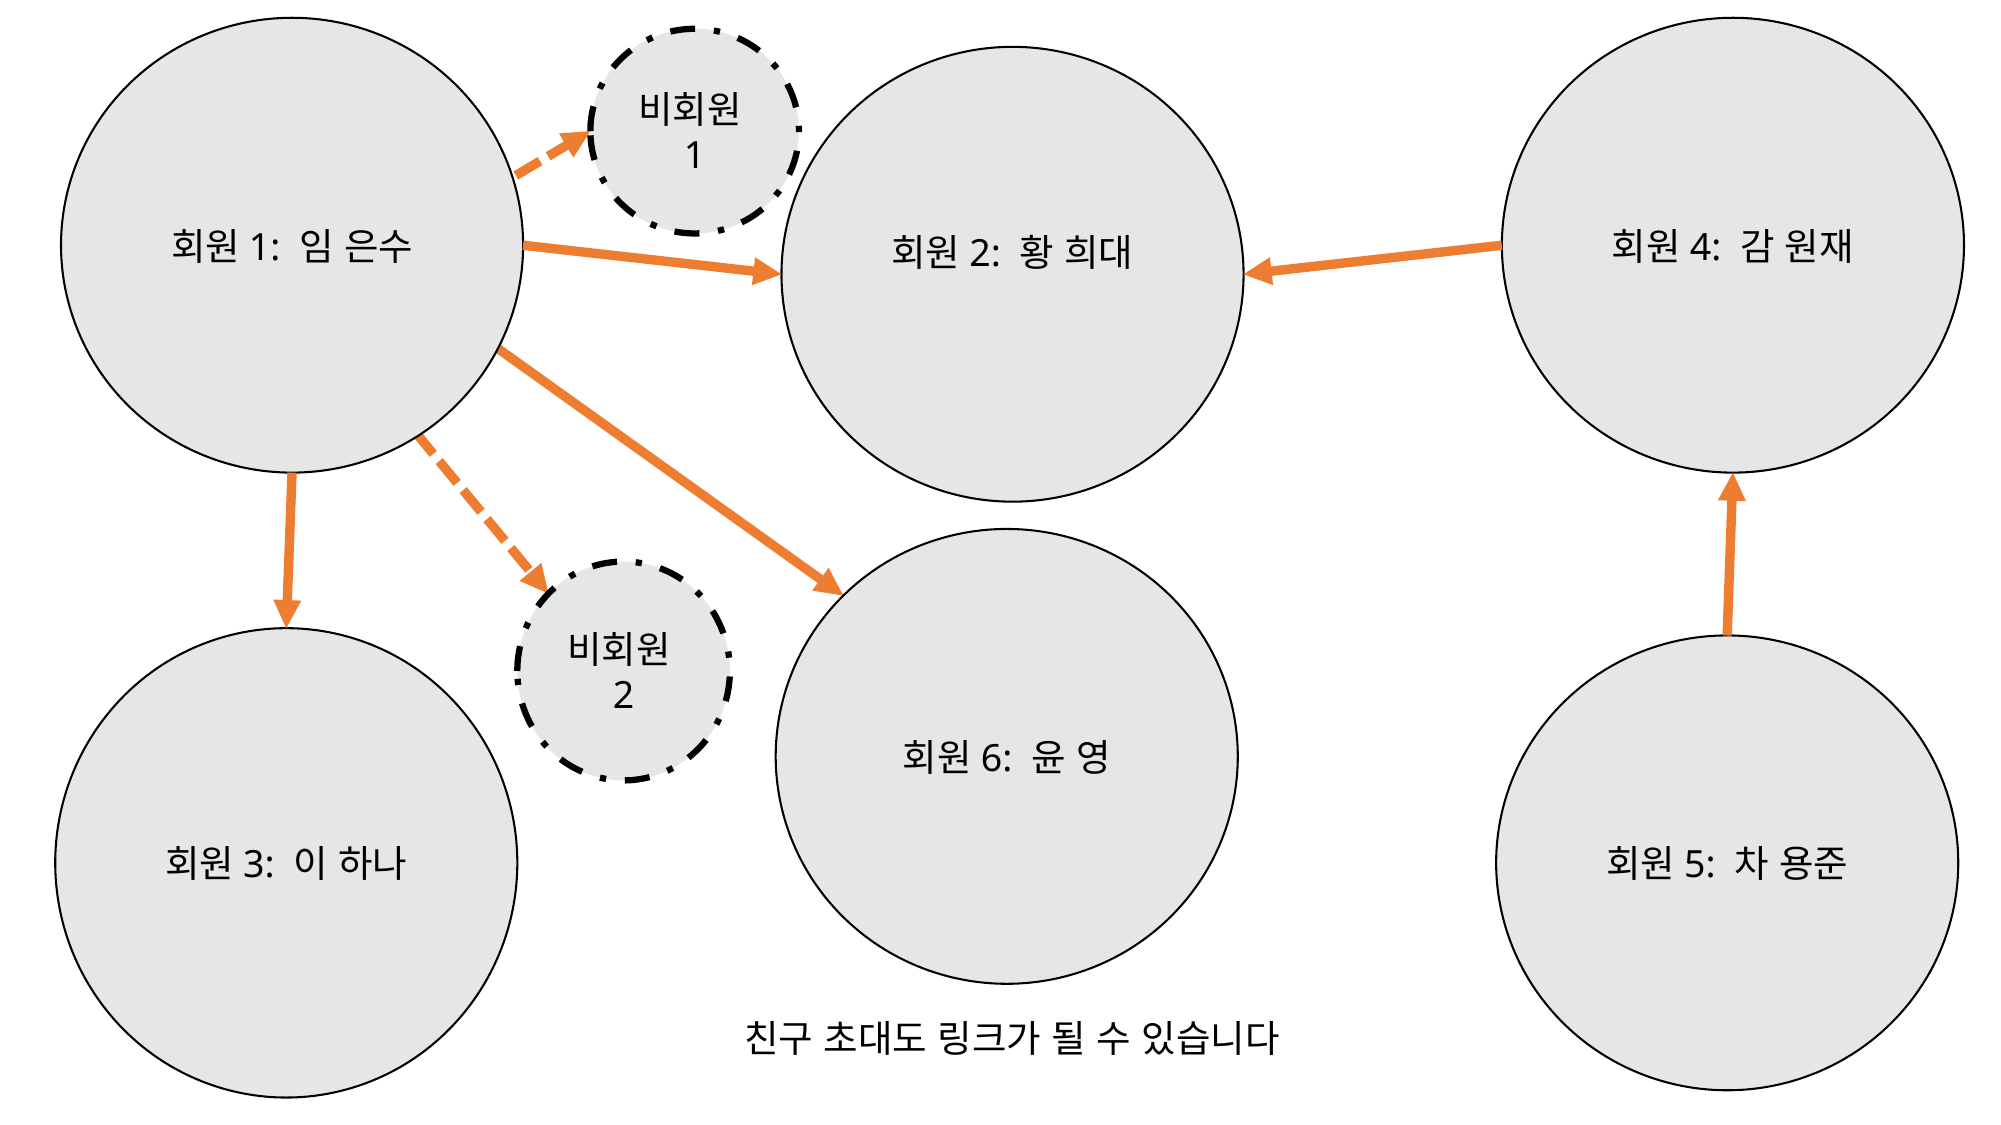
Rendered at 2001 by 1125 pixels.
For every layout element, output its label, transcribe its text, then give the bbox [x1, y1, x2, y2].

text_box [1727, 472, 1733, 636]
text_box 친구 초대도 링크가 될 수 있습니다 [157, 1007, 1868, 1067]
text_box 회원1: 임 은수 [59, 16, 457, 407]
text_box 회원5: 차 용준 [1623, 1067, 1832, 1092]
text_box 비회원1 [600, 27, 789, 84]
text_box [1243, 245, 1502, 275]
text_box 비회원2 [516, 596, 731, 782]
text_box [286, 472, 293, 629]
text_box 회원5: 차 용준 [1495, 634, 1960, 1045]
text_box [523, 245, 782, 275]
text_box 회원2: 황 희대 [844, 45, 1245, 503]
text_box 회원6: 윤 영 [774, 527, 1239, 985]
text_box 회원3: 이 하나 [54, 627, 519, 1059]
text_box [128, 84, 844, 596]
text_box 회원3: 이 하나 [170, 1067, 403, 1099]
text_box 회원4: 감 원재 [1500, 16, 1966, 474]
